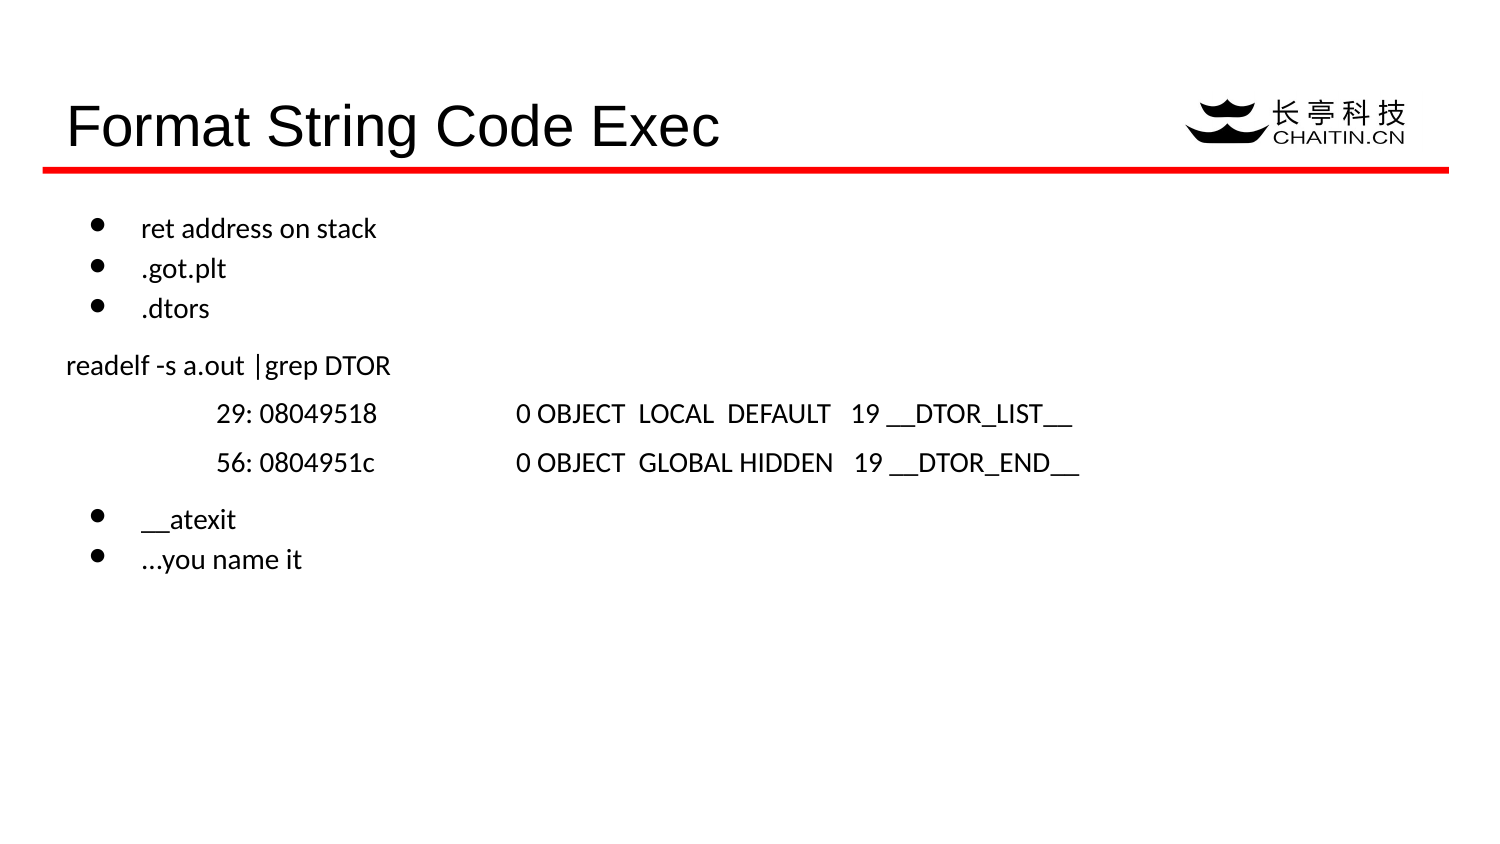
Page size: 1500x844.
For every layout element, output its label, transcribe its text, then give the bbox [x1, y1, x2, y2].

title Format String Code Exec [51, 72, 1449, 167]
list ret address on stack .got.plt .dtors readelf -s a.out |grep DTOR 29: 08049518 0 OBJECT LOCAL DEFAULT 19 __DTOR_LIST__ 56: 0804951c 0 OBJECT GLOBAL HIDDEN 19 __DTOR_END__ __atexit ...you name it [51, 189, 1449, 750]
